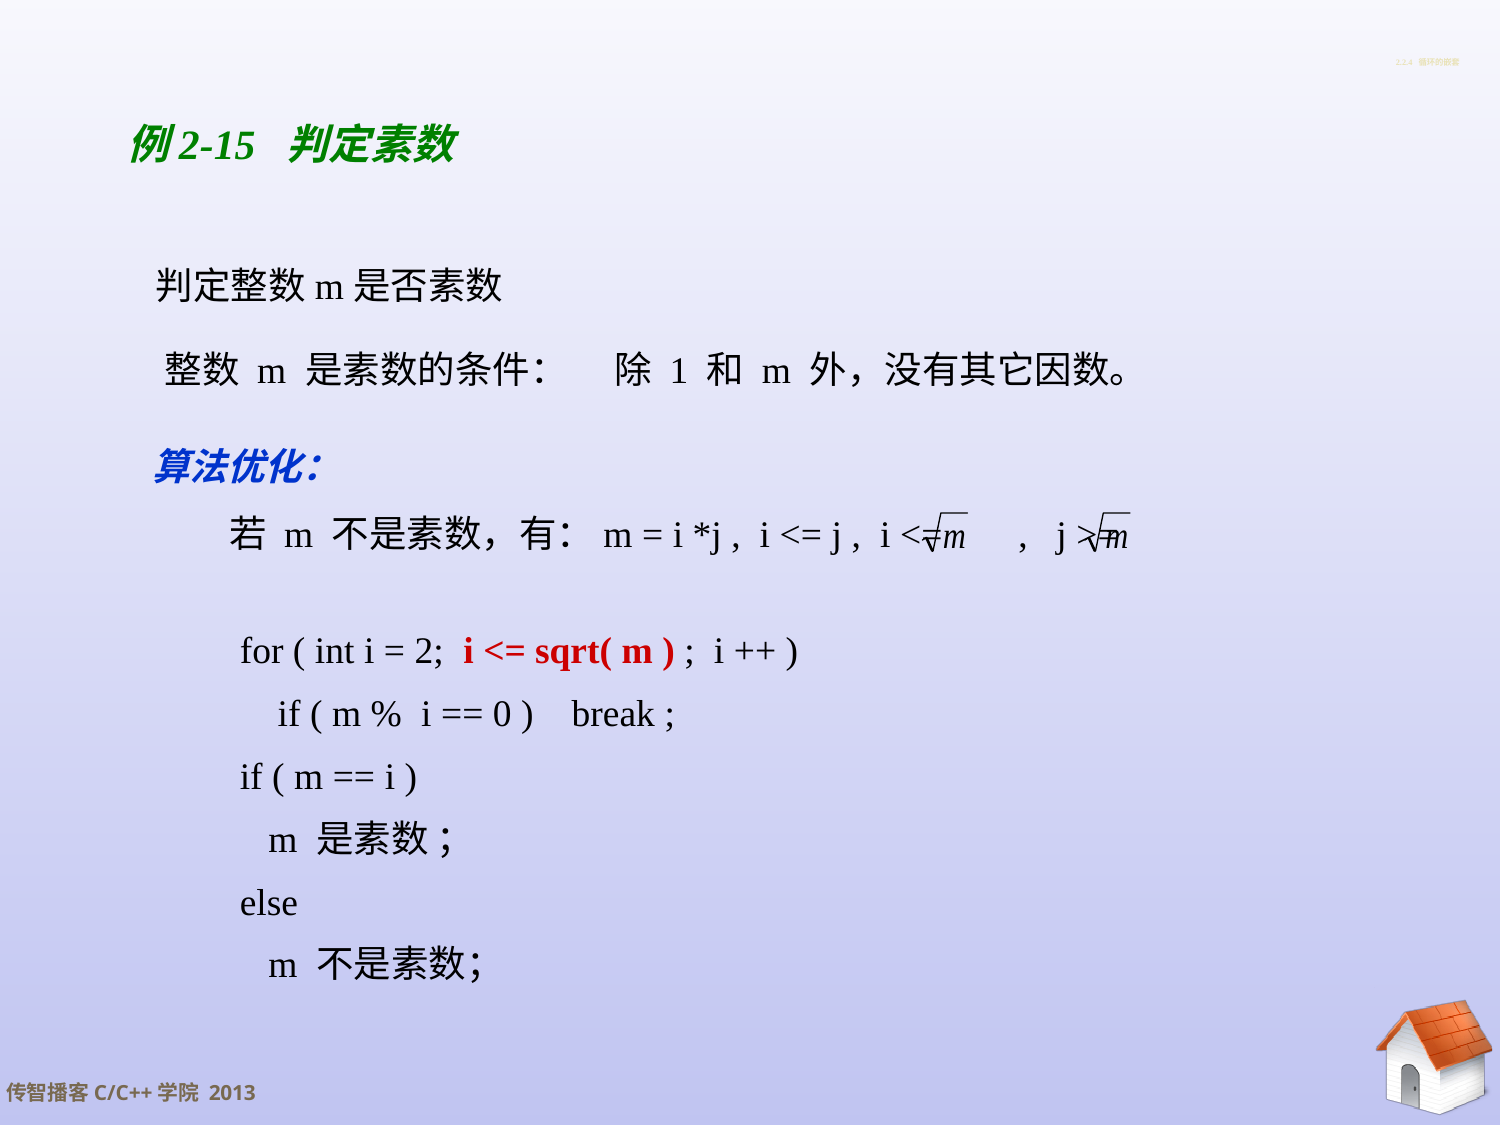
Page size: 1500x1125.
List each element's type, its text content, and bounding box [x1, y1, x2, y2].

picture [1374, 987, 1493, 1125]
title 2.2.4 循环的嵌套 [1262, 24, 1475, 100]
text_box for ( int i = 2; i <= sqrt( m ) ; i ++ ) if ( m % i == 0 ) break ; if ( m == i ) m 是素数 ； else m 不是素数； [225, 600, 1334, 994]
text_box 例2-15 判定素数 [112, 94, 1375, 176]
text_box 判定整数m是否素数 [141, 240, 518, 315]
text_box 整数 m 是素数的条件： 除 1 和 m 外，没有其它因数。 [149, 324, 1275, 399]
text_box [137, 412, 1213, 564]
